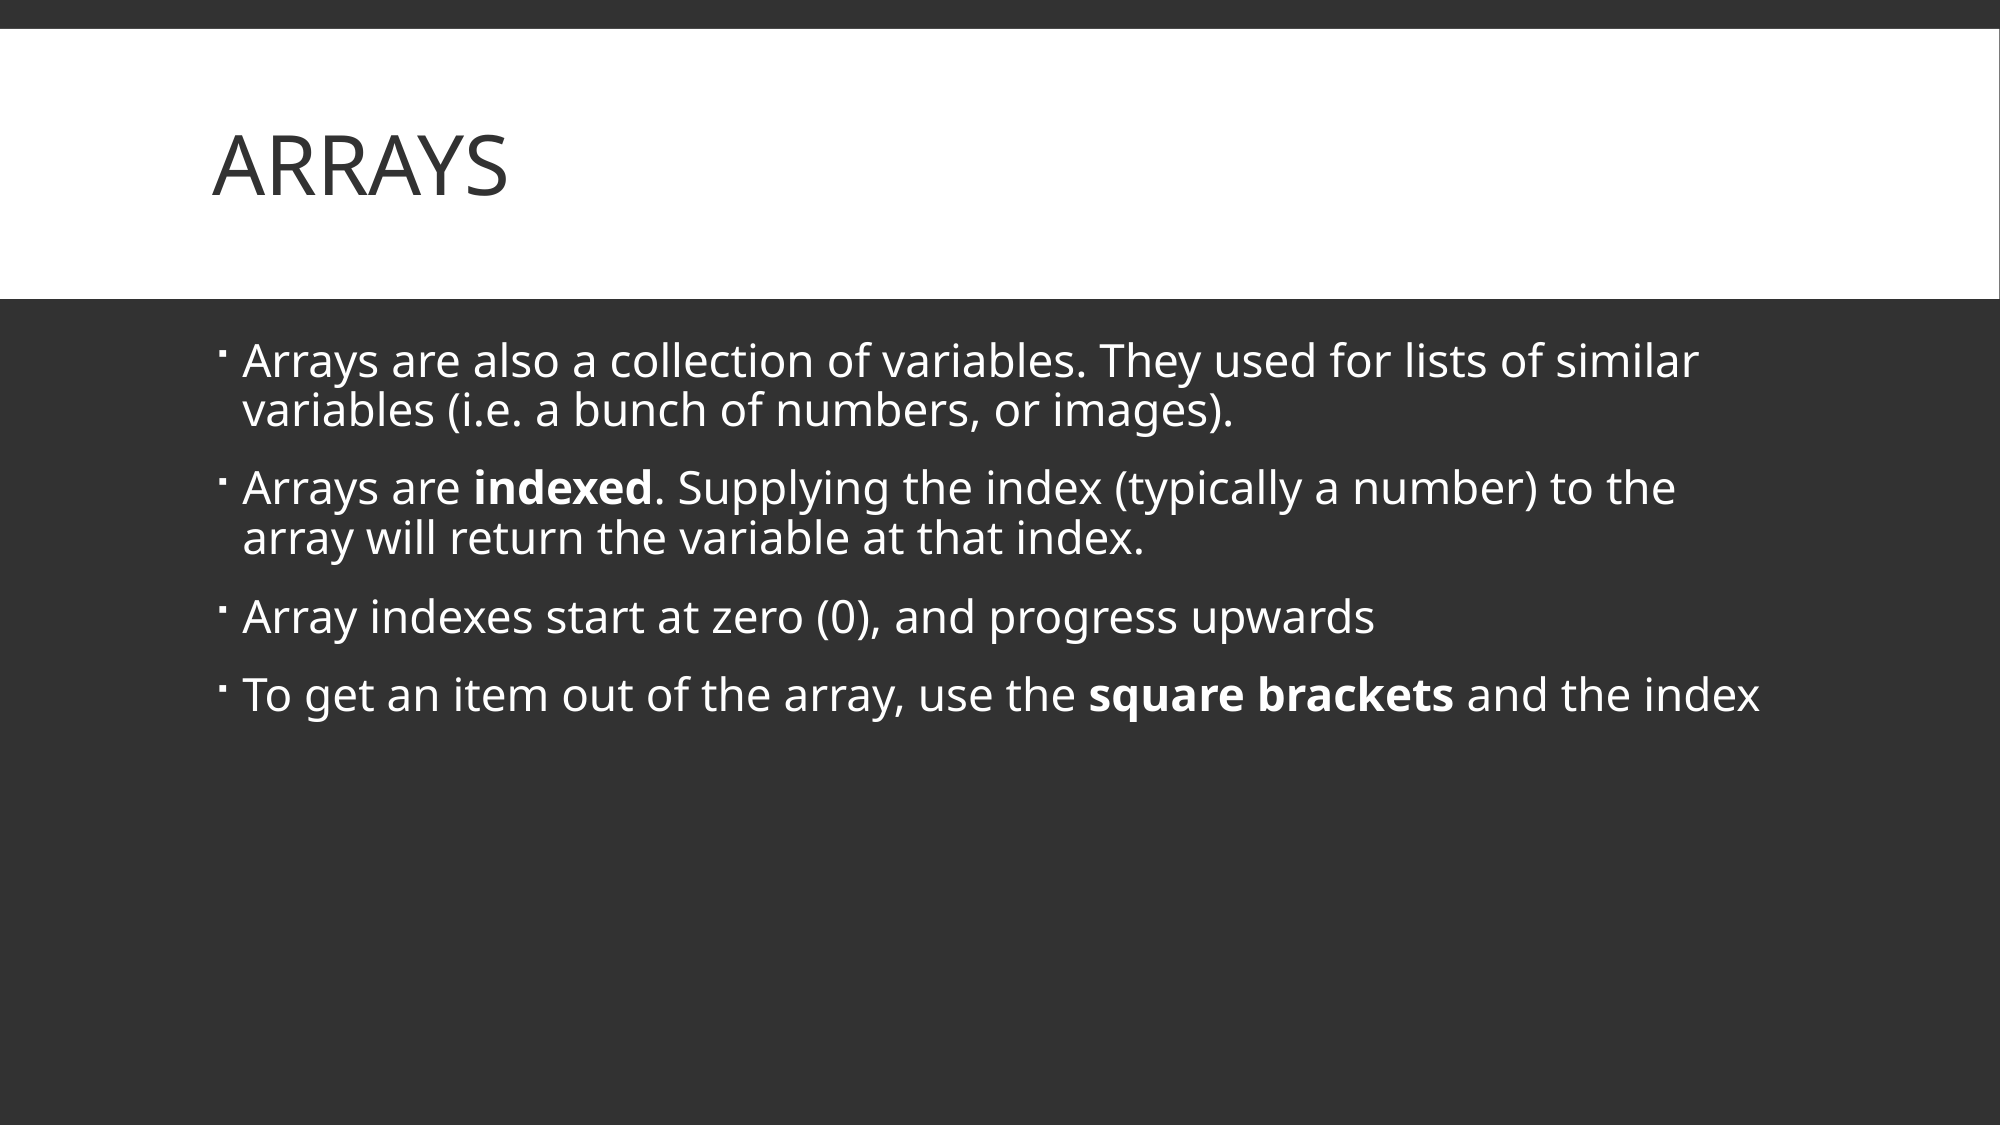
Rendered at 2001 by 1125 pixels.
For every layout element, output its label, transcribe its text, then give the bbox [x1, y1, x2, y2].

title Arrays [197, 46, 1803, 295]
list Arrays are also a collection of variables. They used for lists of similar variables (i.e. a bunch of numbers, or images). Arrays are indexed. Supplying the index (typically a number) to the array will return the variable at that index. Array indexes start at zero (0), and progress upwards To get an item out of the array, use the square brackets and the index [197, 329, 1803, 1020]
